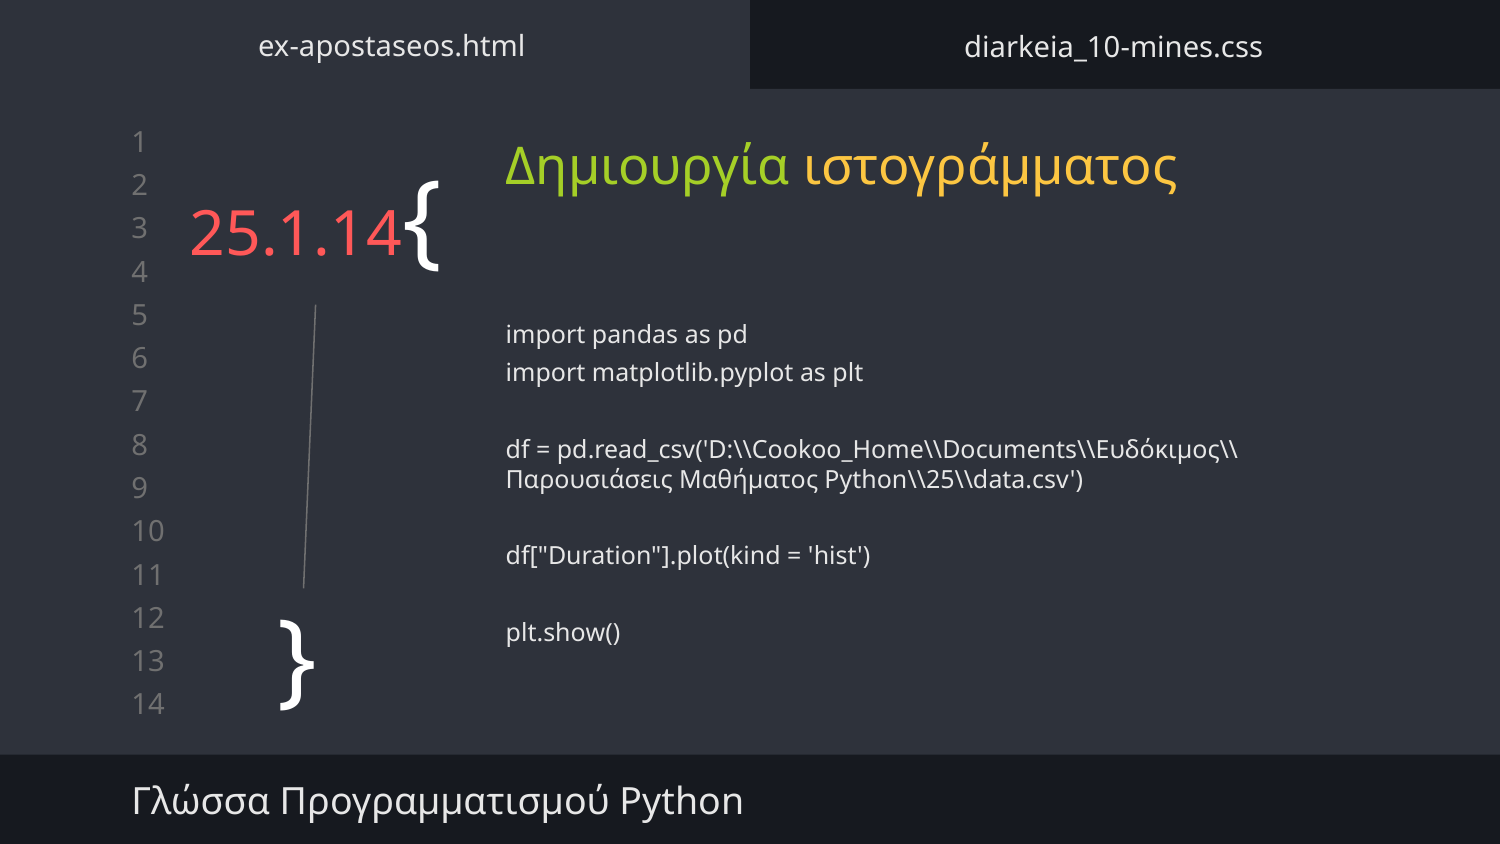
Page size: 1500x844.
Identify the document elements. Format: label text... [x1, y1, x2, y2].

subtitle diarkeia_10-mines.css [738, 16, 1489, 75]
title Δημιουργία ιστογράμματος [490, 119, 1461, 208]
subtitle import pandas as pd import matplotlib.pyplot as plt df = pd.read_csv('D:\\Cookoo_Home\\Documents\\Ευδόκιμος\\Παρουσιάσεις Μαθήματος Python\\25\\data.csv') df["Duration"].plot(kind = 'hist') plt.show() [490, 345, 1300, 620]
title 25.1.14{ [161, 123, 470, 305]
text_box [303, 304, 316, 589]
subtitle Γλώσσα Προγραμματισμού Python [116, 770, 915, 829]
text_box } [262, 588, 346, 717]
subtitle ex-apostaseos.html [16, 15, 767, 74]
